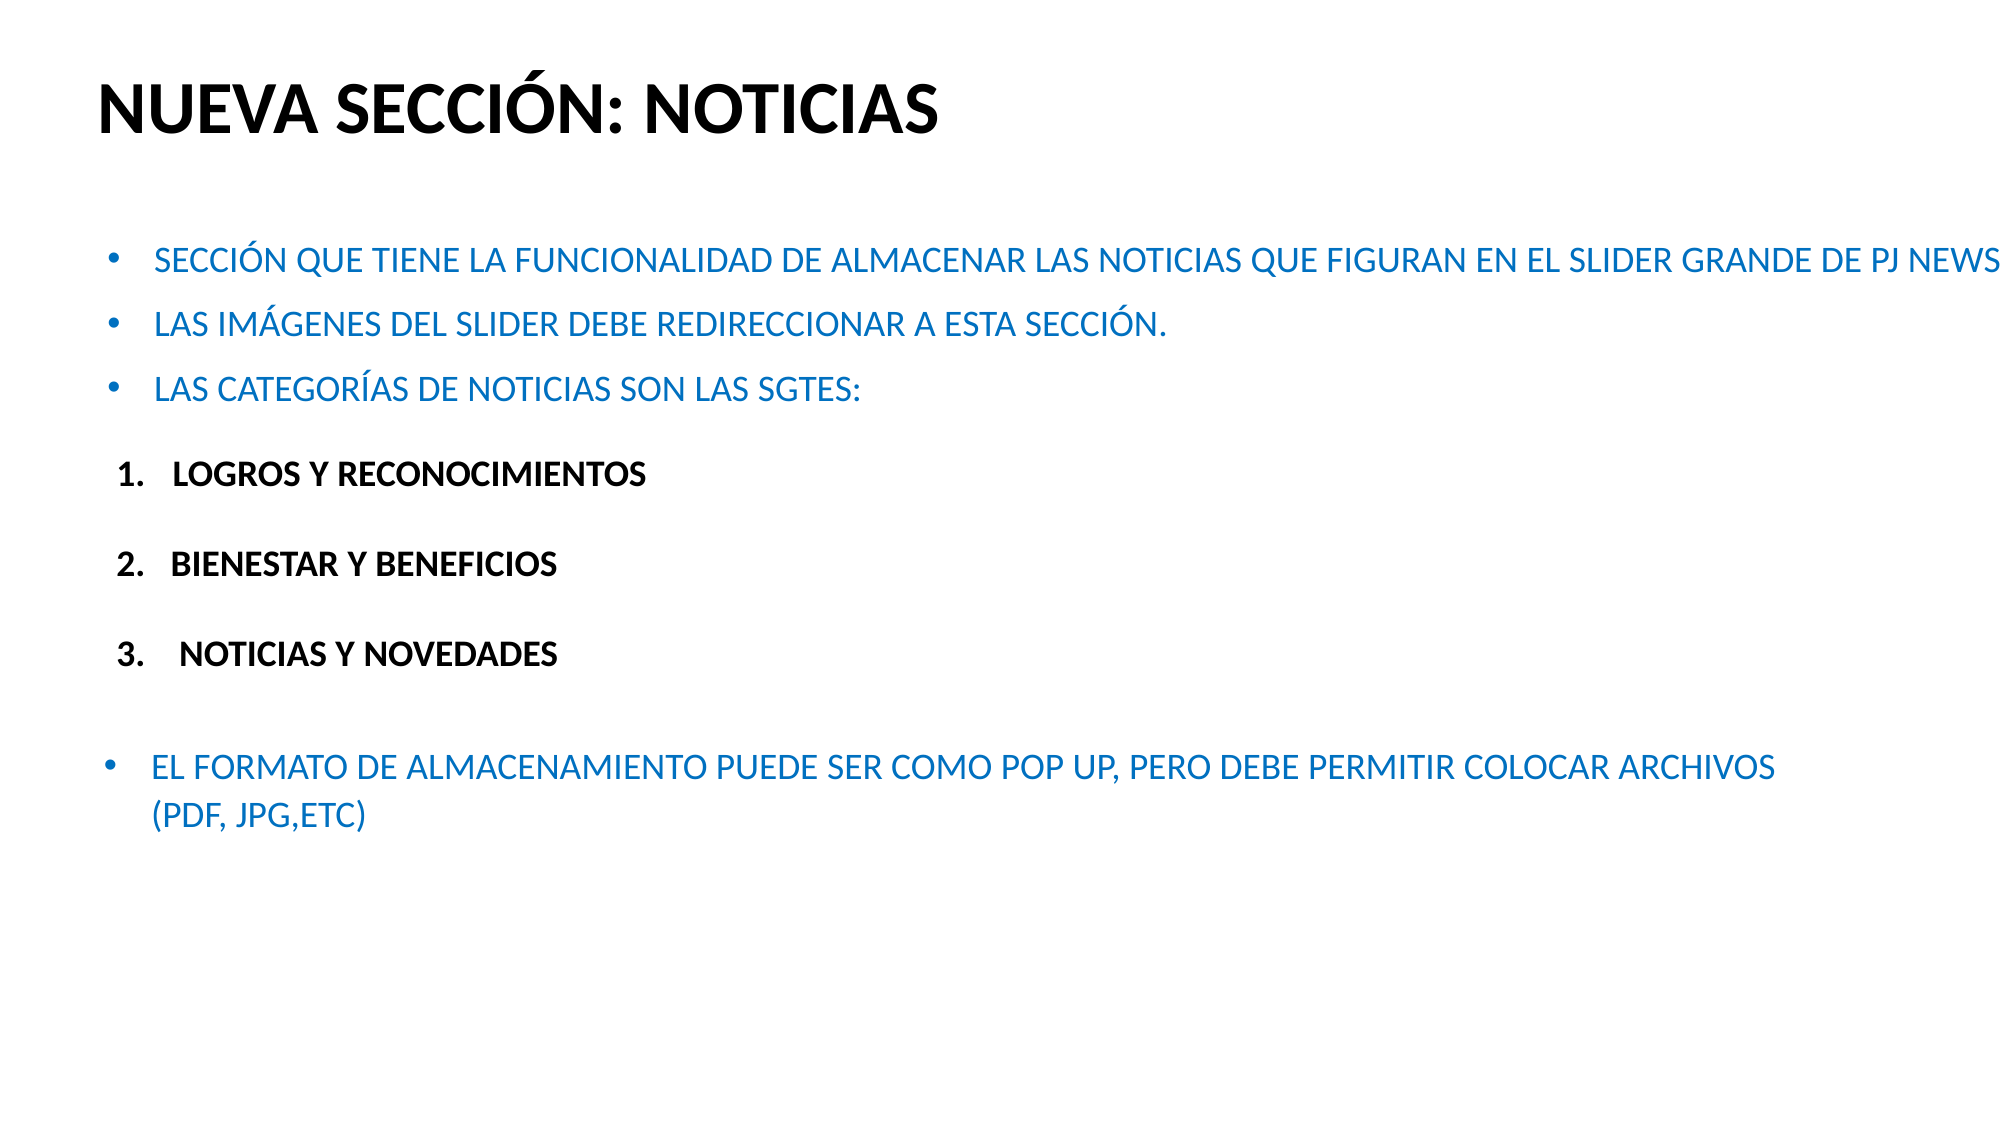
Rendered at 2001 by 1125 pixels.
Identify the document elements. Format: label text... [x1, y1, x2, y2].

text_box SECCIÓN QUE TIENE LA FUNCIONALIDAD DE ALMACENAR LAS NOTICIAS QUE FIGURAN EN EL SLIDER GRANDE DE PJ NEWS. LAS IMÁGENES DEL SLIDER DEBE REDIRECCIONAR A ESTA SECCIÓN. LAS CATEGORÍAS DE NOTICIAS SON LAS SGTES: [92, 224, 2000, 417]
text_box NUEVA SECCIÓN: NOTICIAS [83, 50, 1067, 156]
text_box EL FORMATO DE ALMACENAMIENTO PUEDE SER COMO POP UP, PERO DEBE PERMITIR COLOCAR ARCHIVOS (PDF, JPG,ETC) [89, 731, 1794, 843]
text_box LOGROS Y RECONOCIMIENTOS 2. BIENESTAR Y BENEFICIOS 3. NOTICIAS Y NOVEDADES [101, 441, 1085, 681]
